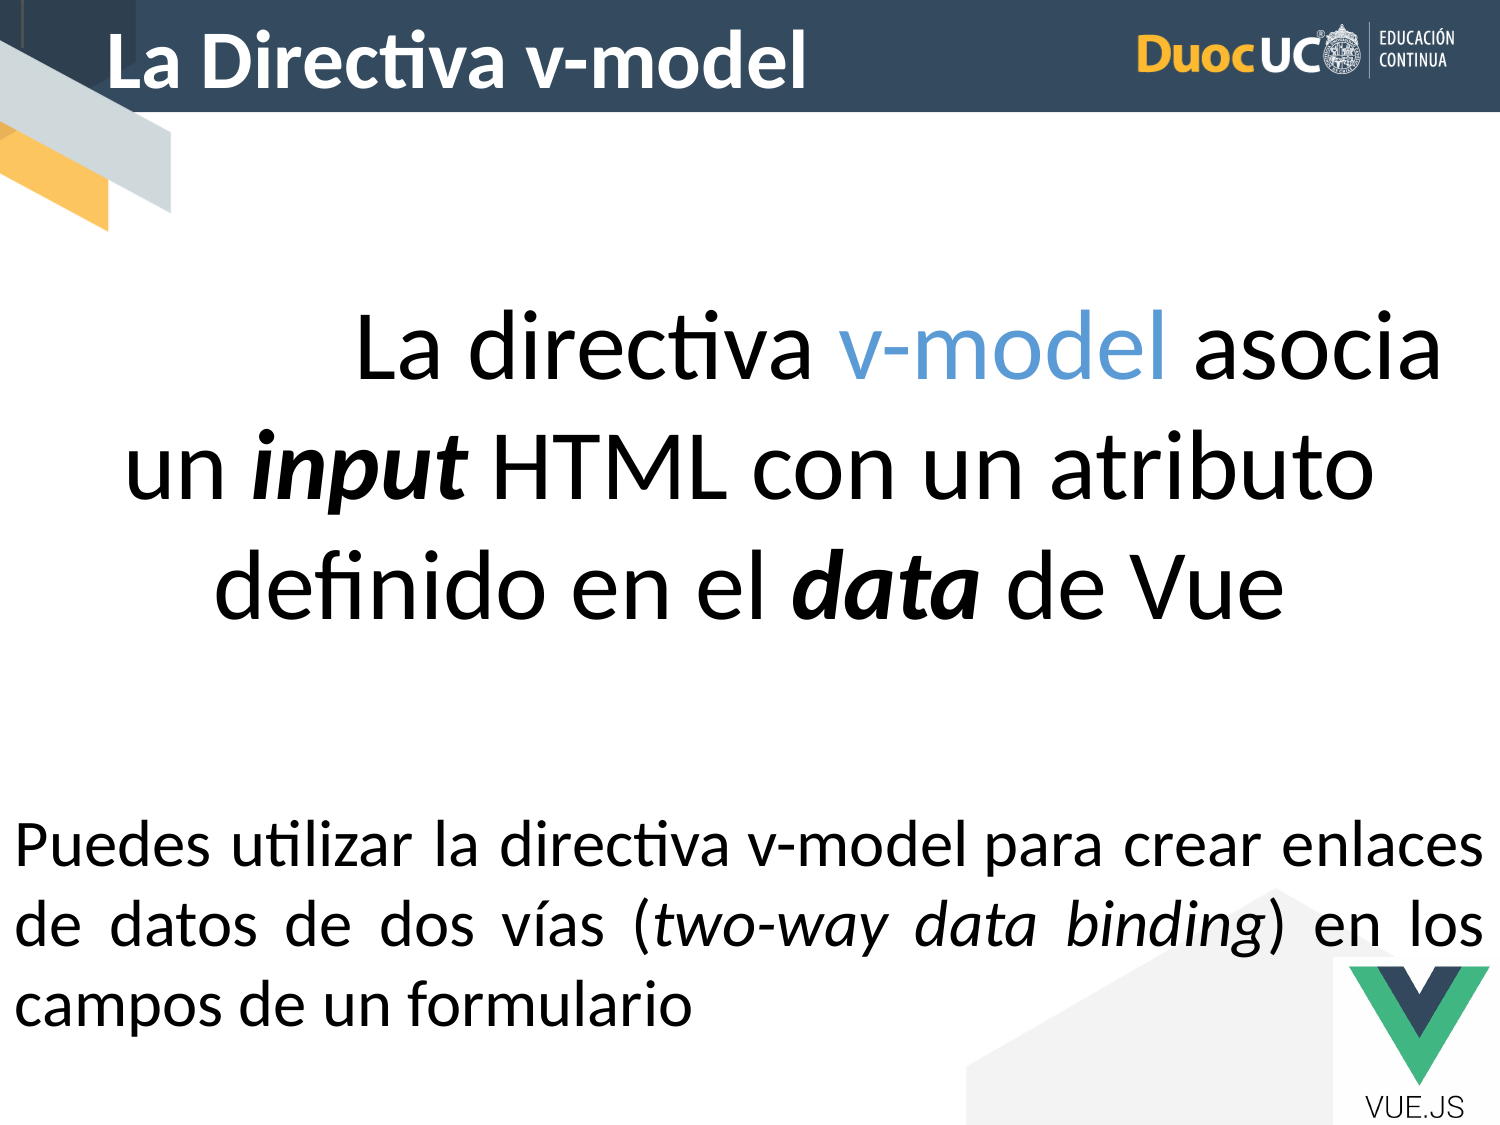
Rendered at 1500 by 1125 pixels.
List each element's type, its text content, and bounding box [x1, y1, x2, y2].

picture [0, 0, 1500, 152]
text_box La directiva v-model asocia un input HTML con un atributo definido en el data de Vue Puedes utilizar la directiva v-model para crear enlaces de datos de dos vías (two-way data binding) en los campos de un formulario [0, 152, 1500, 1047]
picture [0, 957, 1500, 1125]
text_box La Directiva v-model [91, 0, 860, 113]
